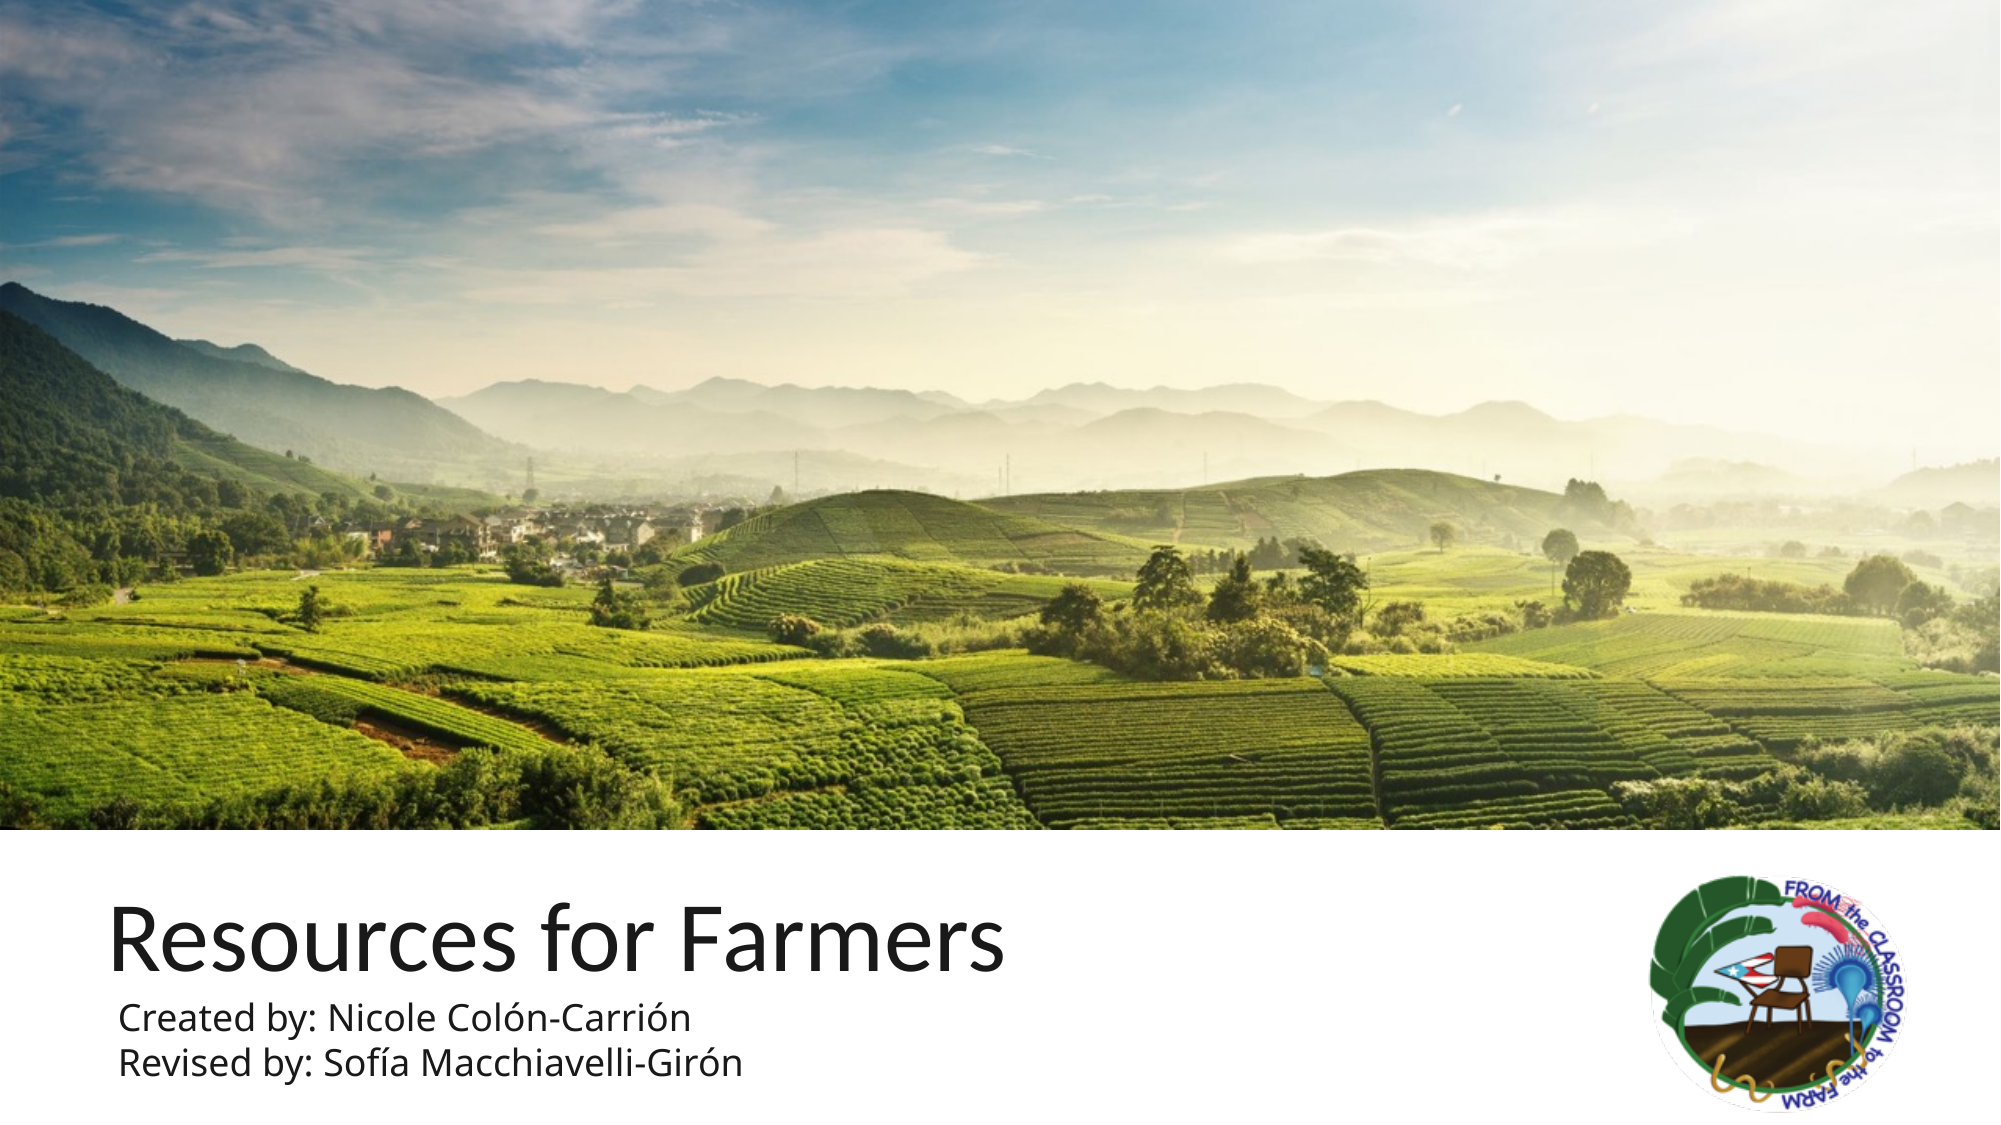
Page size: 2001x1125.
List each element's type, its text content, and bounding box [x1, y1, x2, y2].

text_box Created by: Nicole Colón-Carrión Revised by: Sofía Macchiavelli-Girón [117, 993, 1548, 1084]
picture [1583, 845, 1966, 1125]
picture [0, 0, 2000, 830]
text_box Resources for Farmers [92, 839, 1667, 999]
